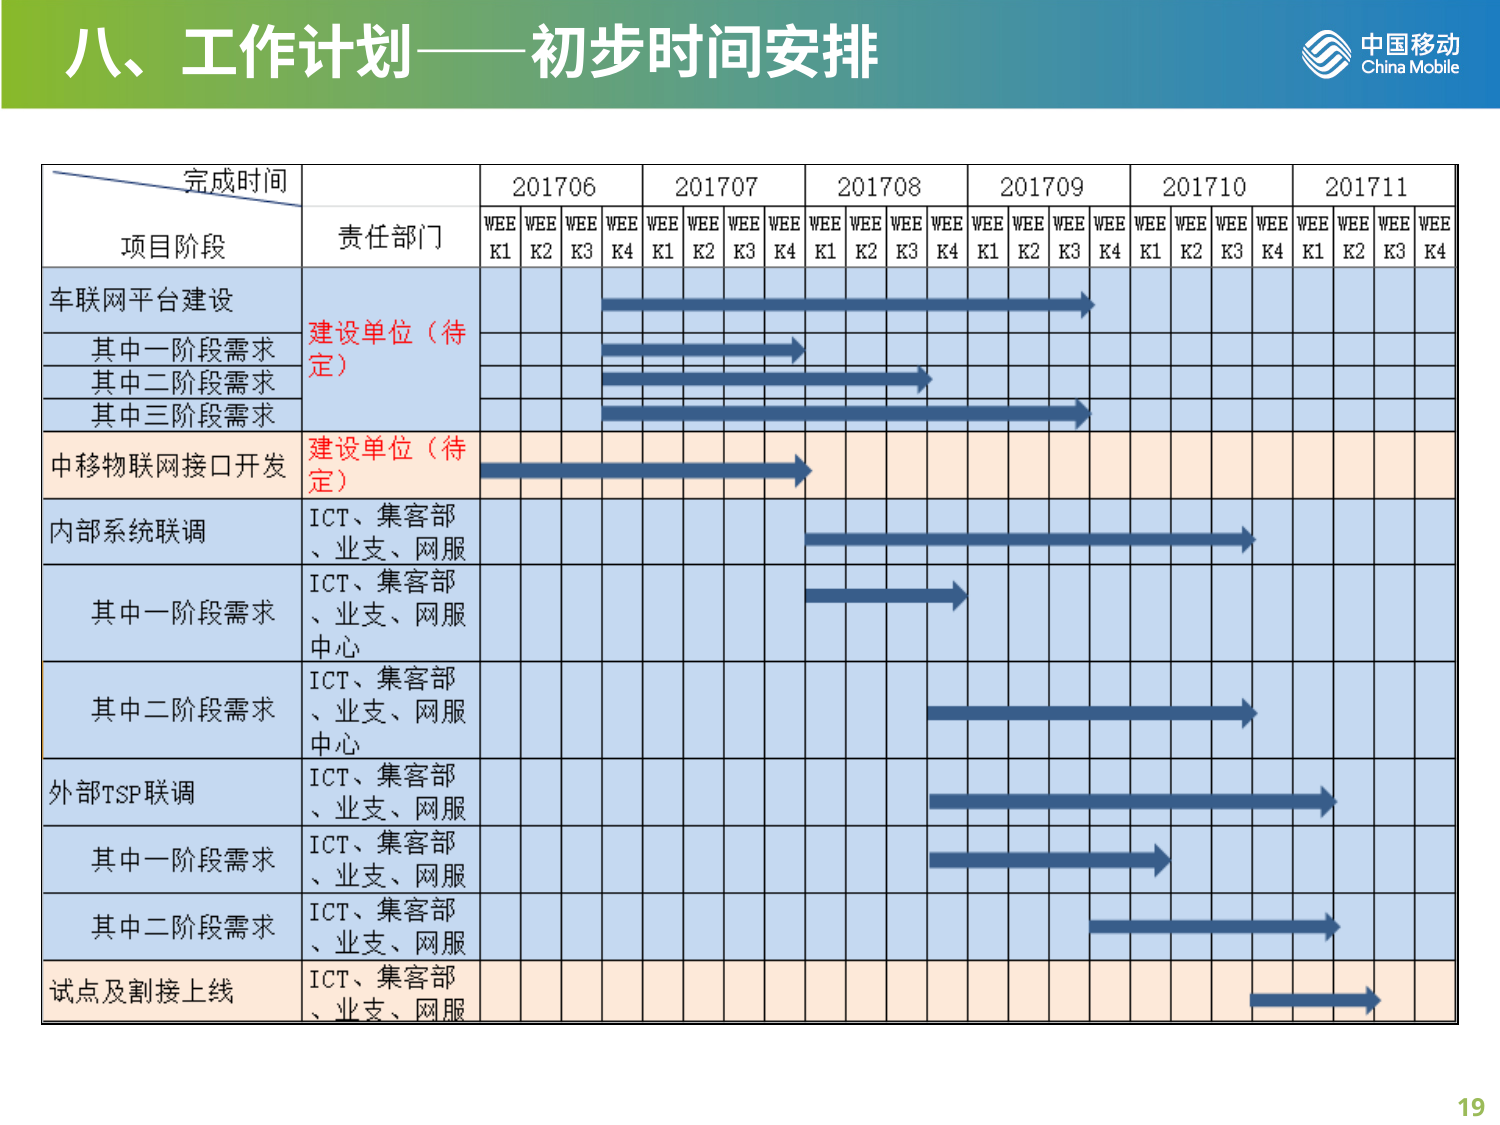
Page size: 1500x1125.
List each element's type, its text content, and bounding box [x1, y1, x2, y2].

text_box 八、工作计划——初步时间安排 [0, 7, 1069, 93]
picture [0, 0, 1500, 1125]
